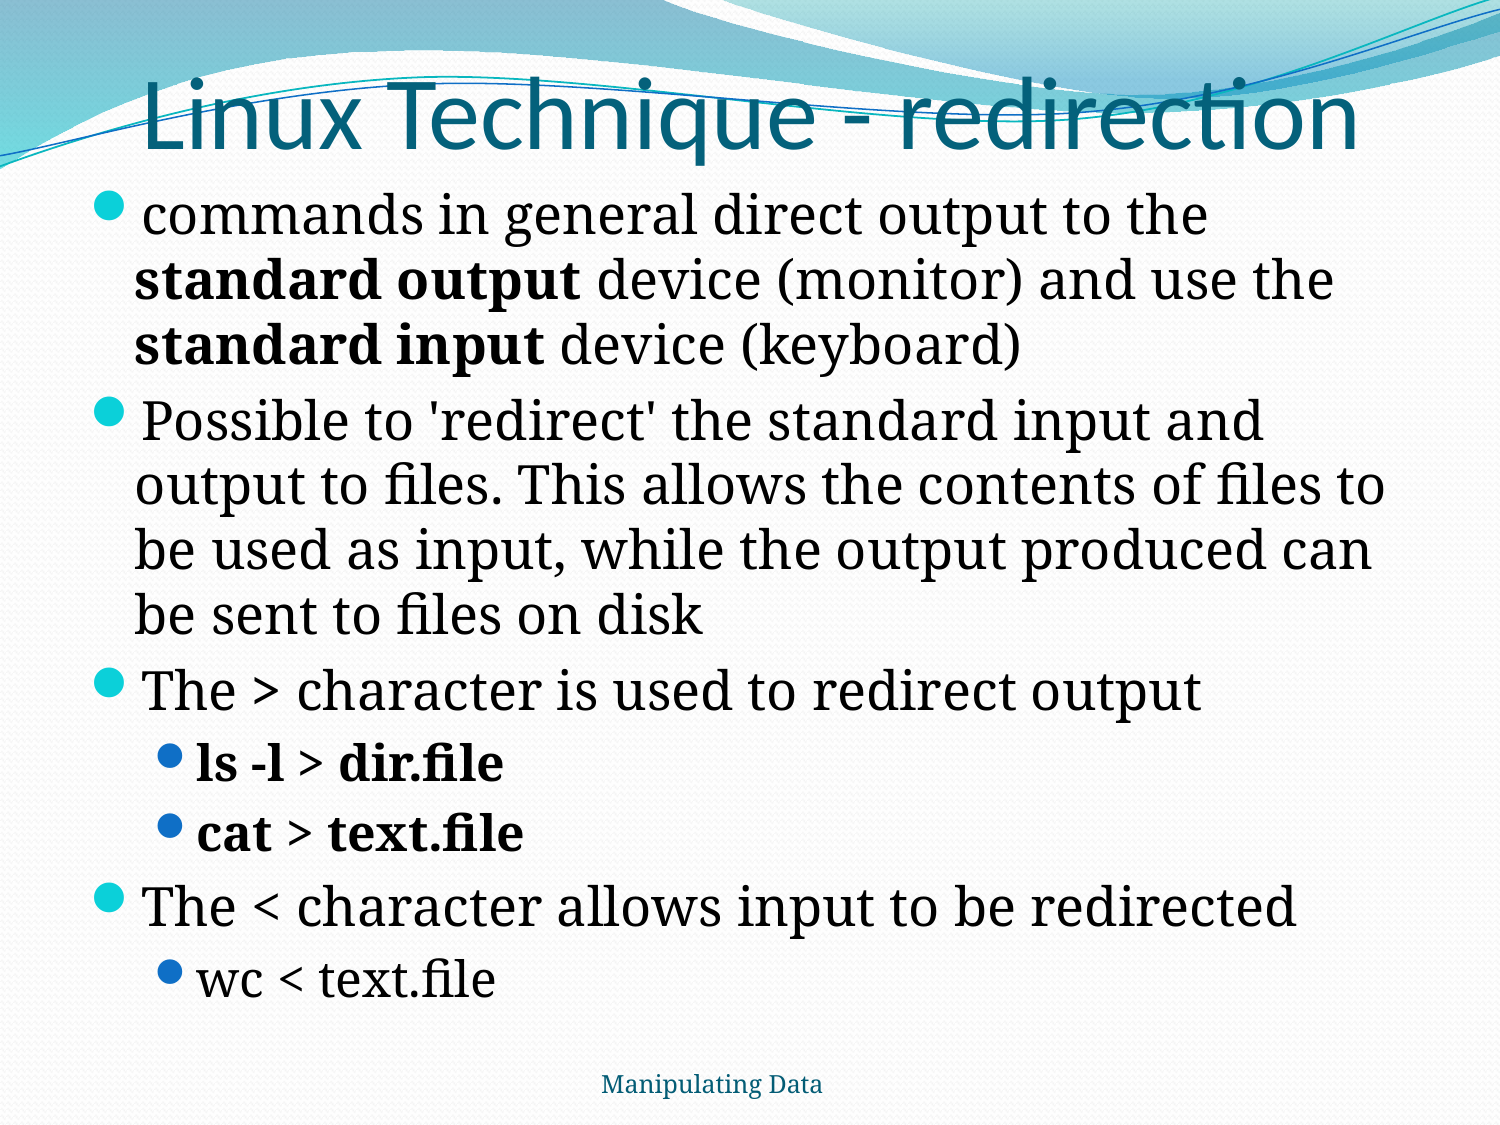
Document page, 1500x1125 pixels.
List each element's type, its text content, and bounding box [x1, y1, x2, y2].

title Linux Technique - redirection [76, 30, 1427, 171]
list commands in general direct output to the standard output device (monitor) and use the standard input device (keyboard) Possible to 'redirect' the standard input and output to files. This allows the contents of files to be used as input, while the output produced can be sent to files on disk The > character is used to redirect output ls -l > dir.file cat > text.file The < character allows input to be redirected wc < text.file [75, 172, 1425, 1038]
footer Manipulating Data [437, 1042, 988, 1103]
